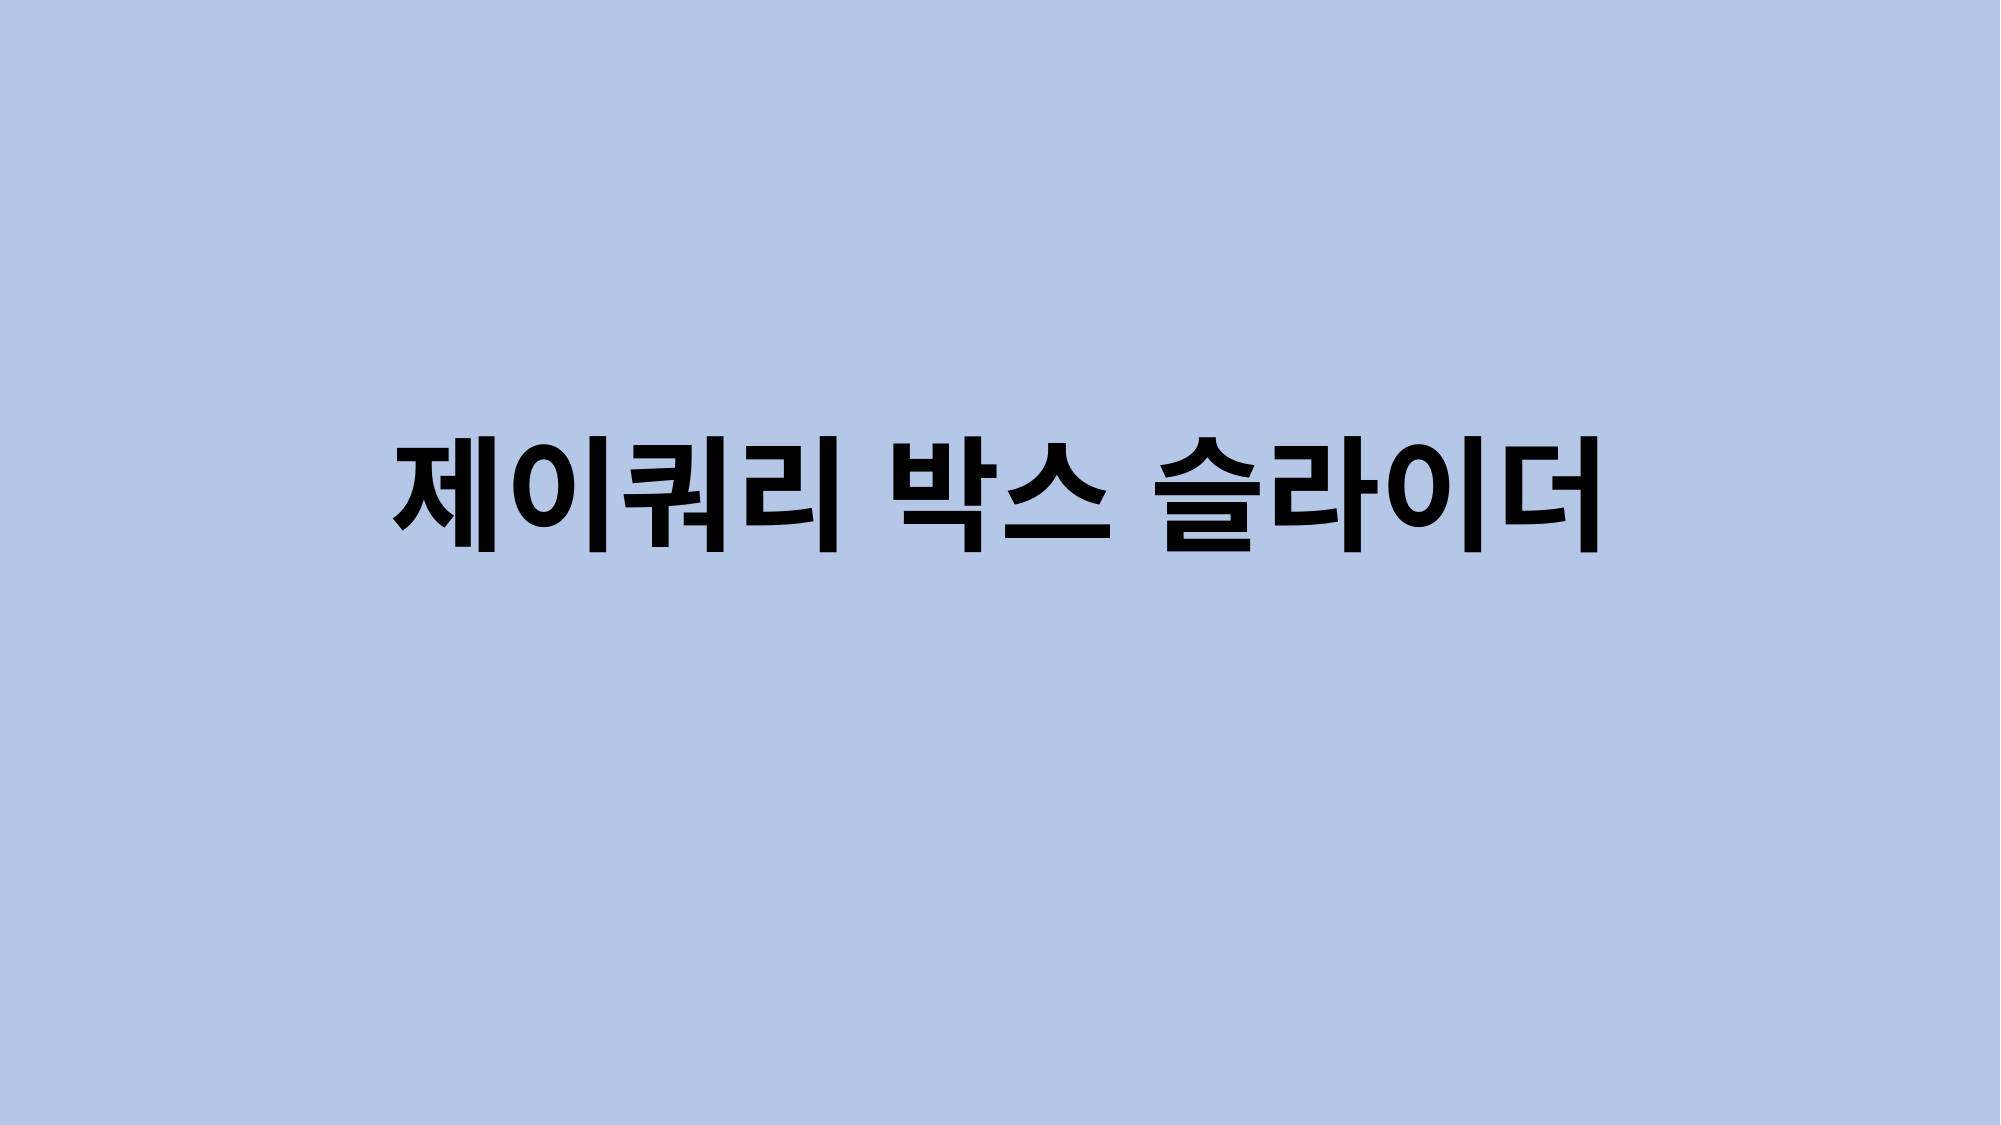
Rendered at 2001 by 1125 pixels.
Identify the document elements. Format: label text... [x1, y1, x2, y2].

title 제이쿼리 박스 슬라이더 [249, 184, 1750, 576]
